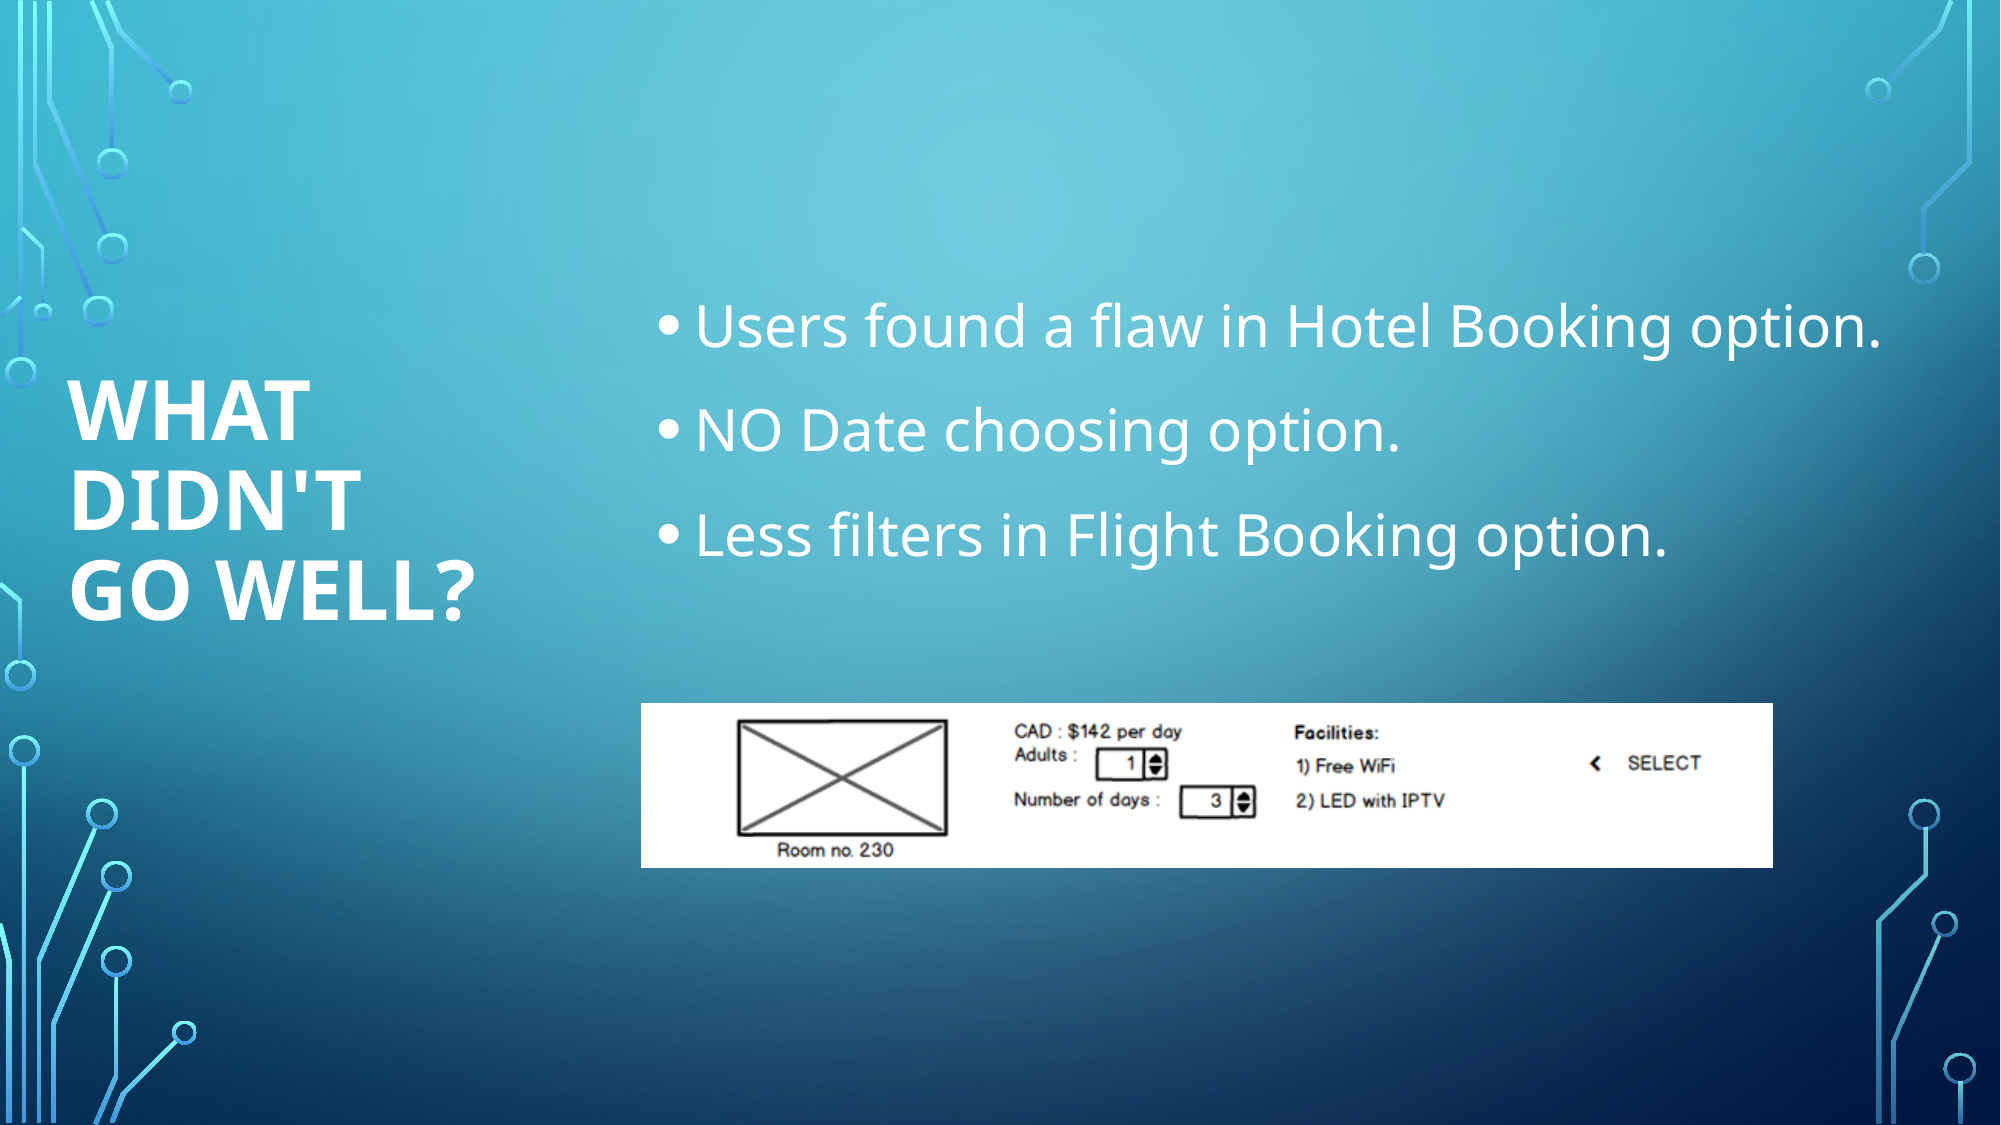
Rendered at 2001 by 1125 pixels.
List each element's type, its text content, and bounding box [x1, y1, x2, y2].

title What Didn't go well? [52, 282, 566, 725]
picture [641, 703, 1773, 868]
list Users found a flaw in Hotel Booking option. NO Date choosing option. Less filters in Flight Booking option. [641, 155, 1917, 688]
